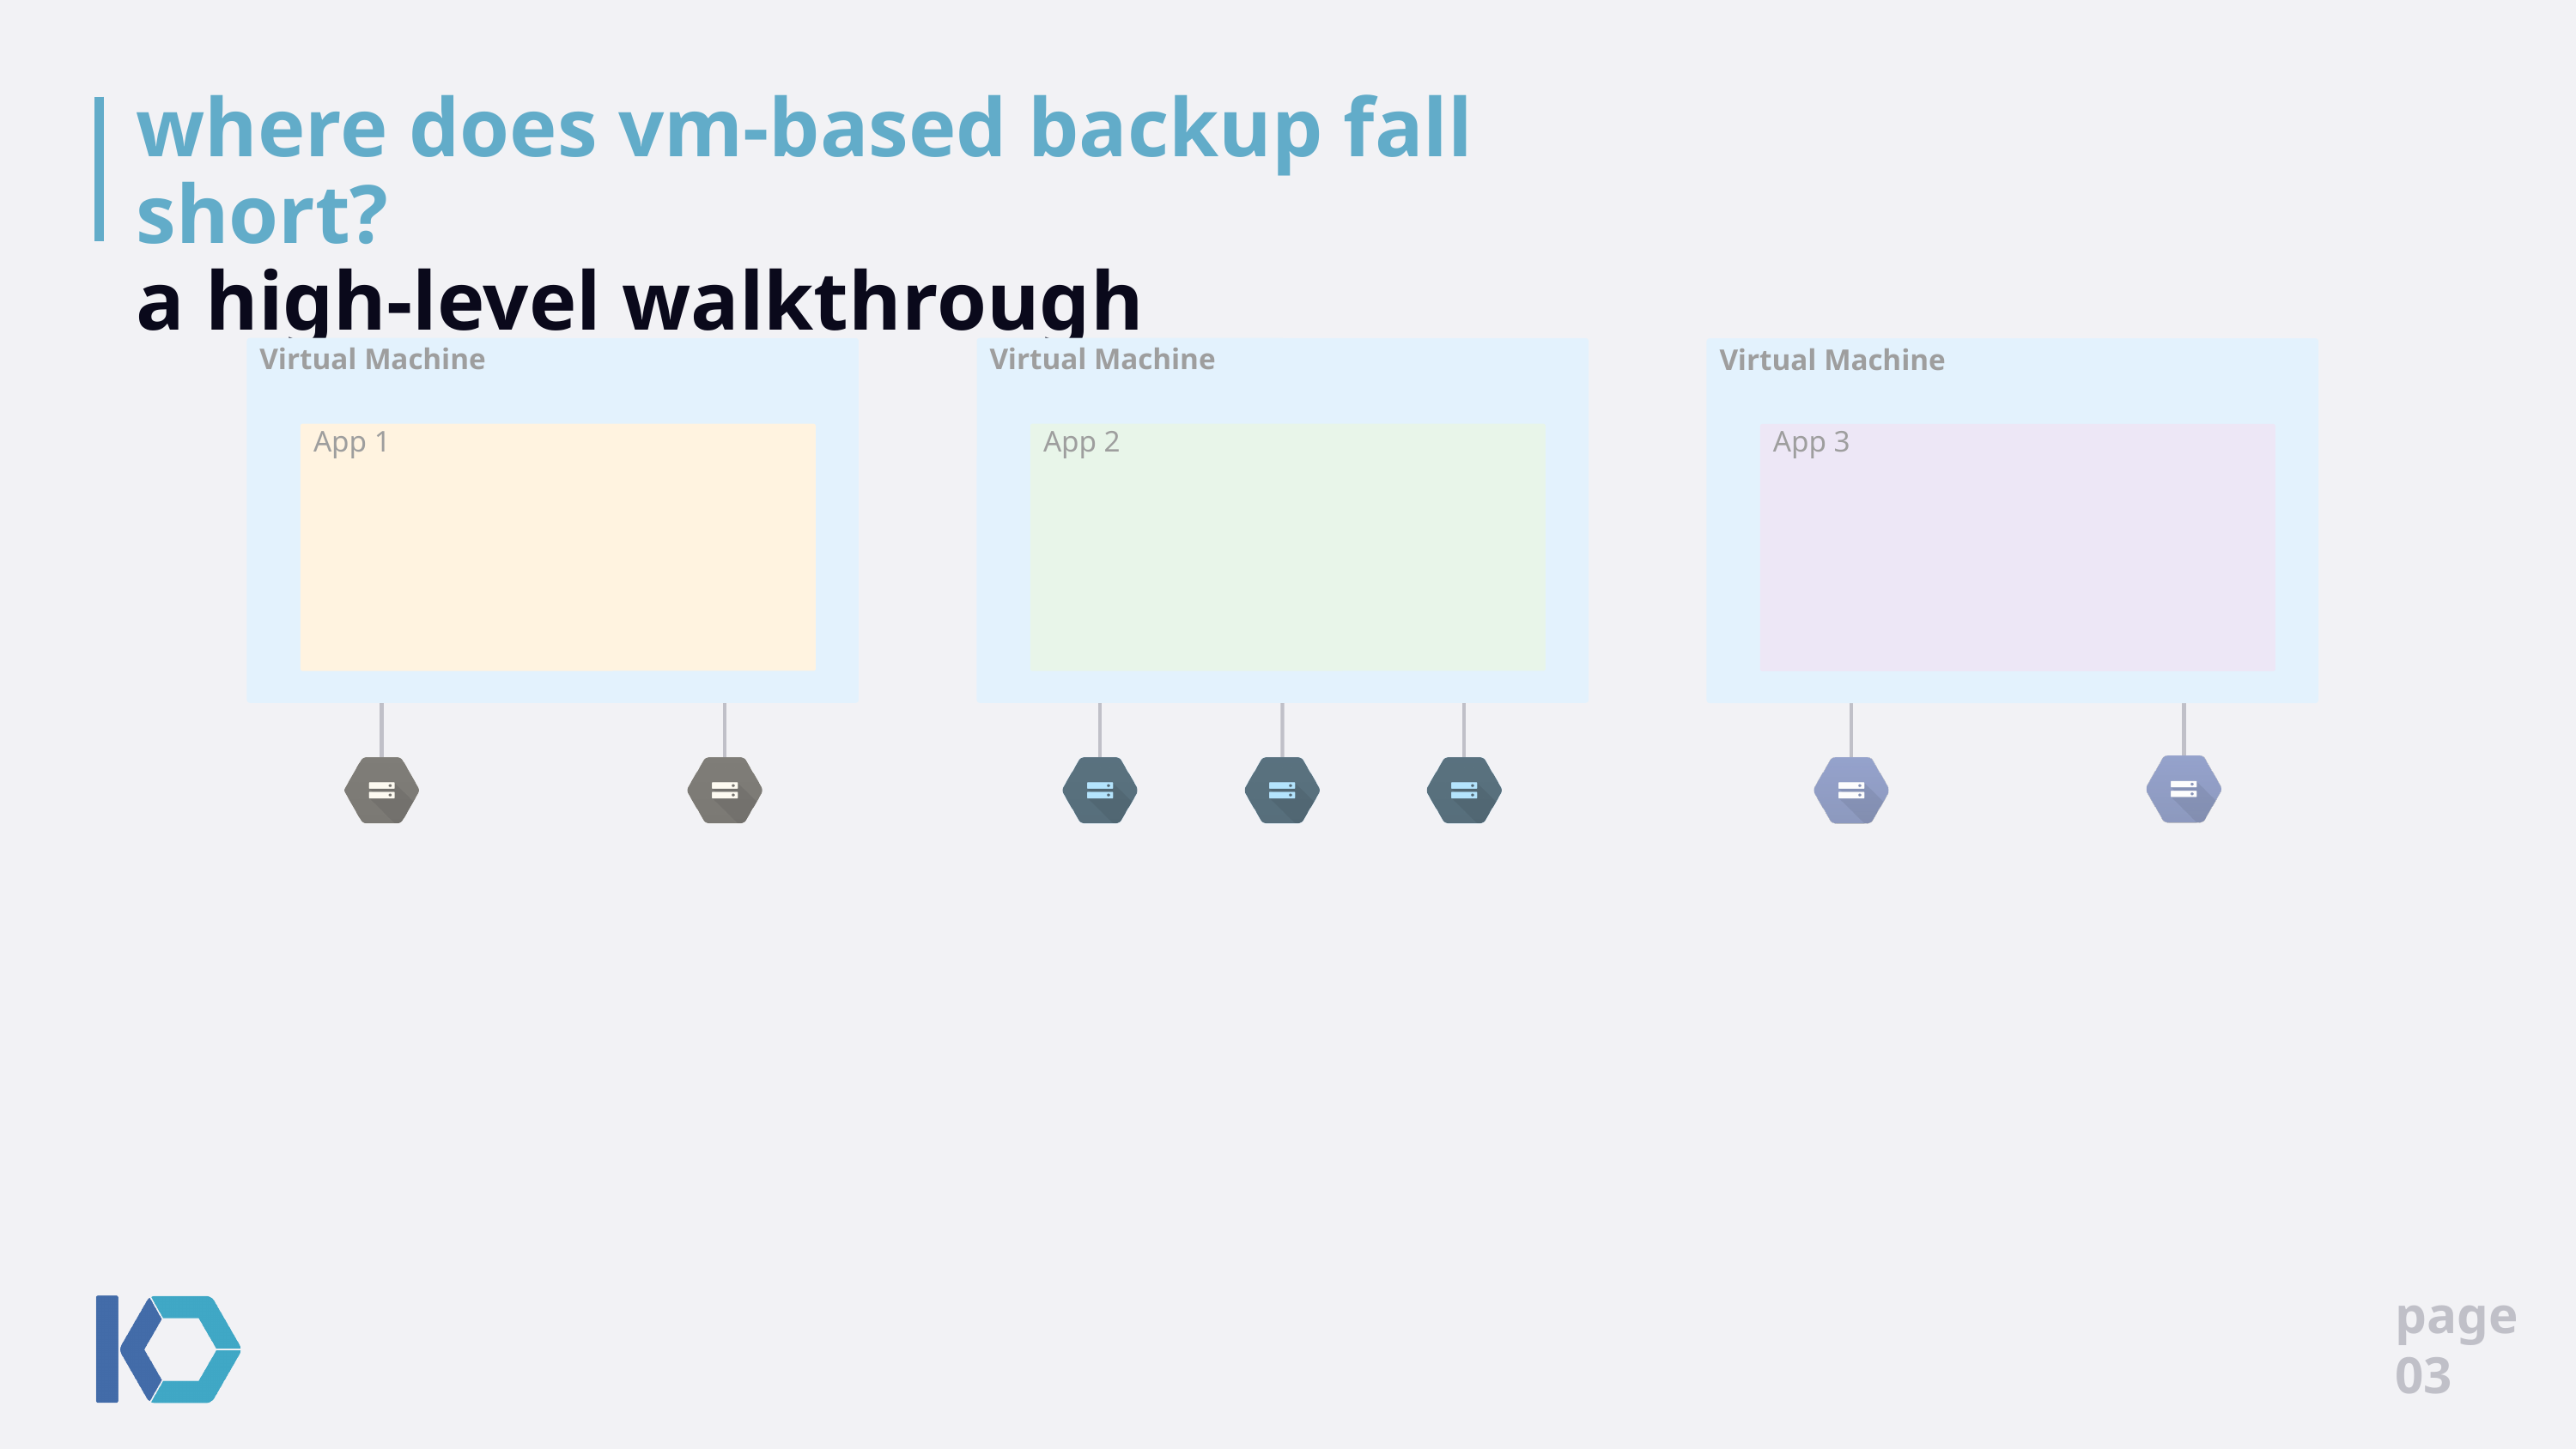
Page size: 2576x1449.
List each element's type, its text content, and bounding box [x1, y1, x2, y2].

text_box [976, 337, 1589, 703]
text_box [1706, 338, 2318, 704]
slide_number page 03 [2383, 1277, 2576, 1412]
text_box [246, 337, 859, 703]
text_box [2146, 704, 2221, 823]
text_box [344, 703, 420, 824]
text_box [1030, 423, 1546, 671]
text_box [300, 423, 816, 671]
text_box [687, 703, 762, 824]
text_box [1759, 423, 2275, 671]
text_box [1426, 703, 1502, 824]
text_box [1814, 704, 1889, 824]
title where does vm-based backup fall short? a high-level walkthrough [123, 80, 1717, 357]
picture [58, 1263, 274, 1440]
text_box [1244, 703, 1320, 824]
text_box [1062, 703, 1138, 824]
